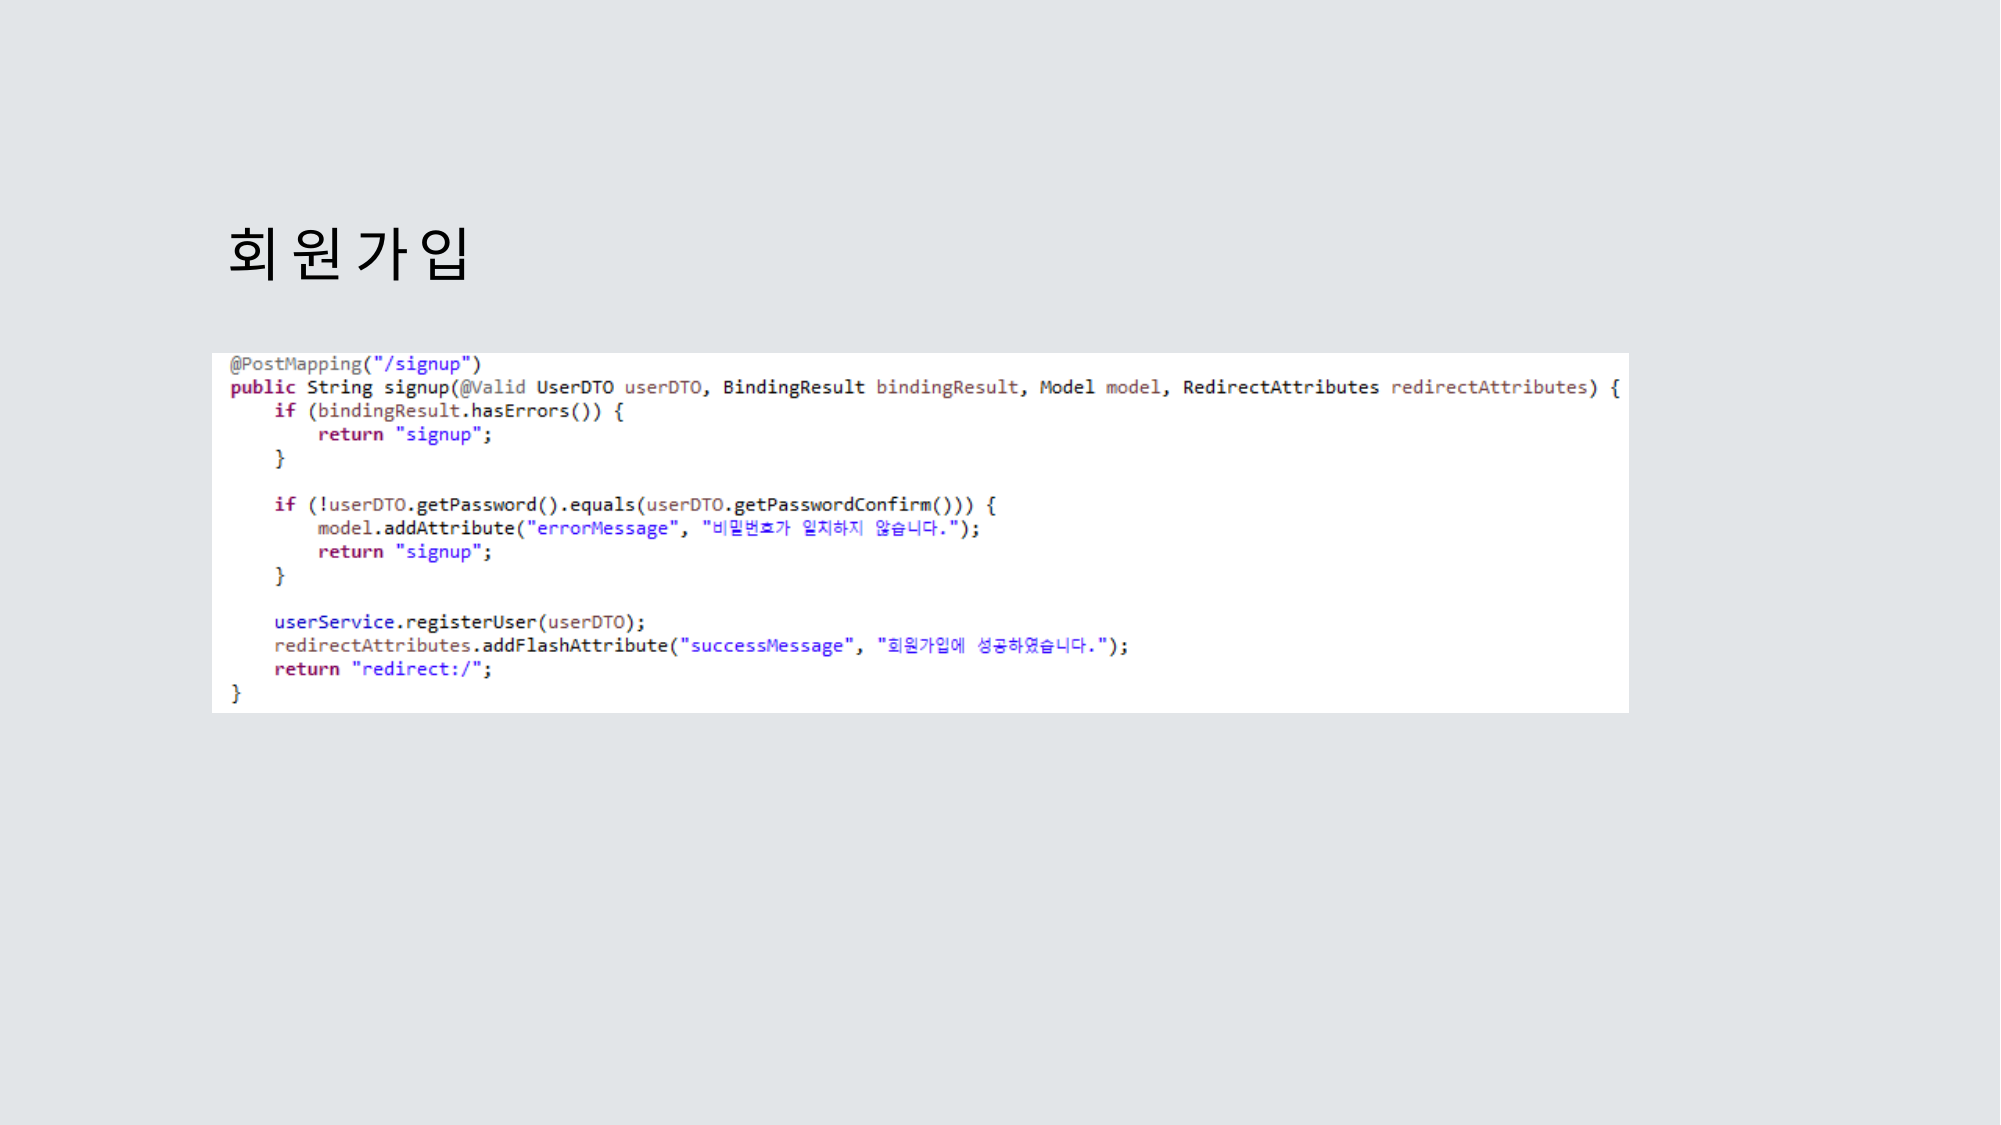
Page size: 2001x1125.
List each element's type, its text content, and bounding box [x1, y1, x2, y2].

title 회원가입 [212, 138, 1788, 354]
picture [212, 353, 1629, 713]
